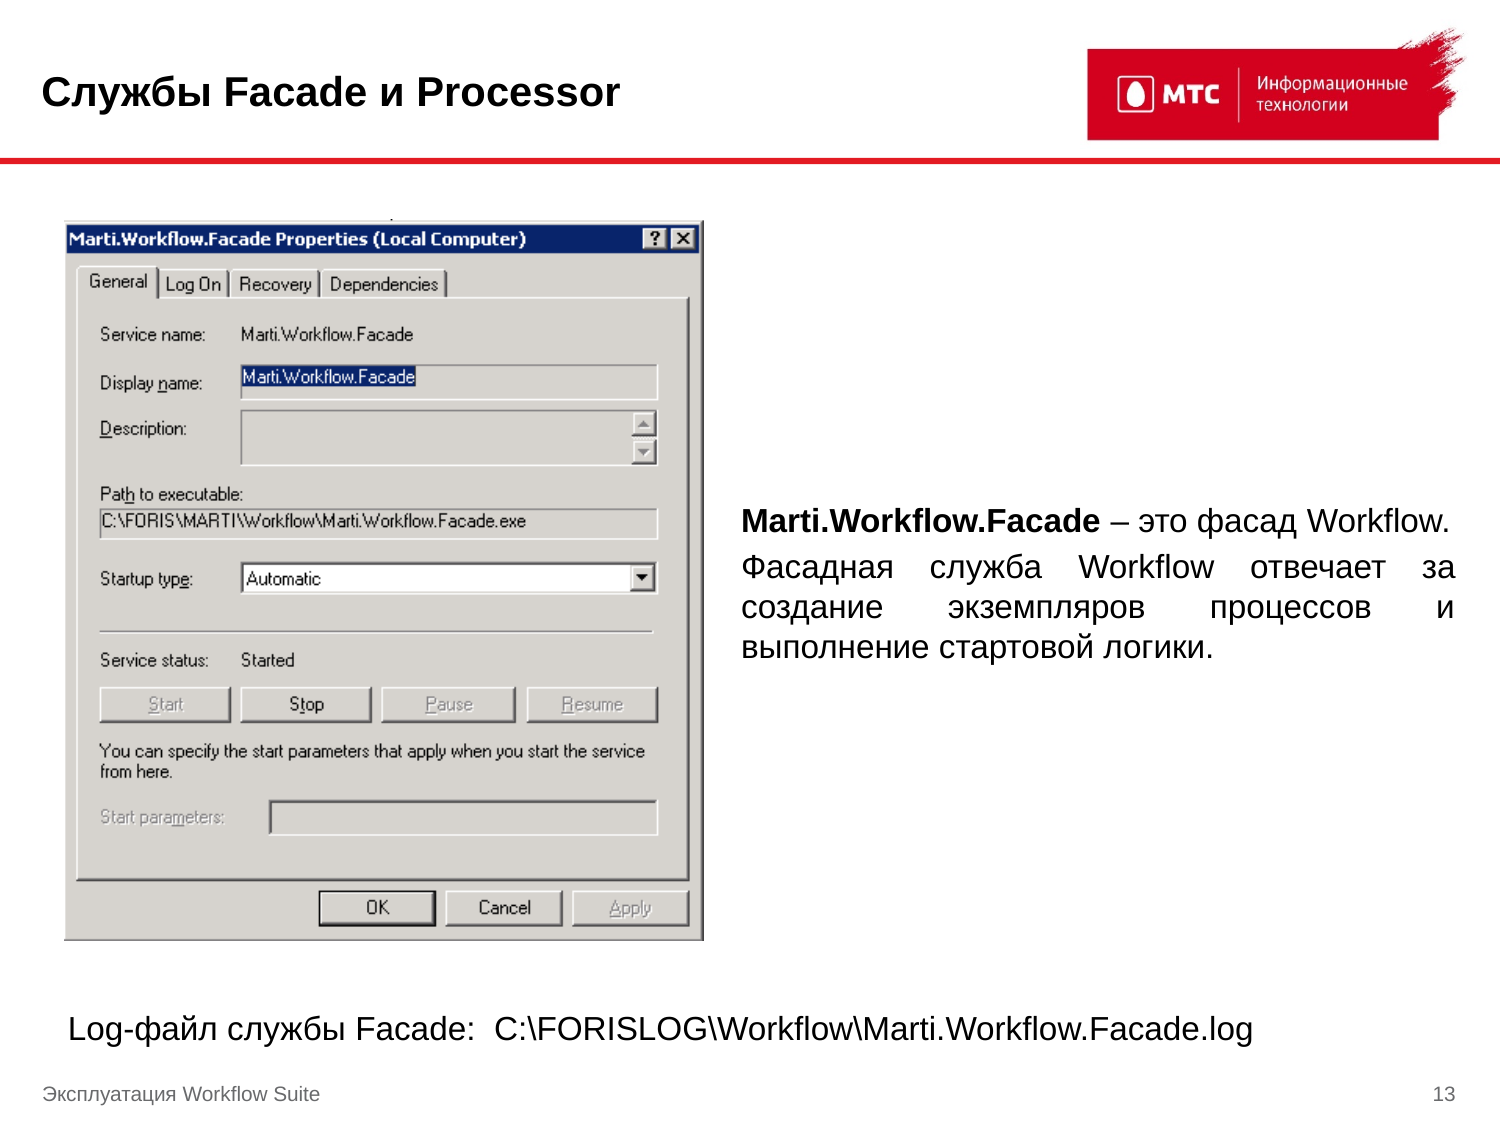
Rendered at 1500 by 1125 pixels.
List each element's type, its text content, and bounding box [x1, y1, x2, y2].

text_box Marti.Workflow.Facade – это фасад Workflow. Фасадная служба Workflow отвечает за создание экземпляров процессов и выполнение стартовой логики. [726, 491, 1471, 673]
picture [64, 219, 705, 941]
title Службы Facade и Processor [40, 18, 1306, 162]
footer Эксплуатация Workflow Suite [41, 1070, 1377, 1107]
slide_number 13 [1390, 1070, 1456, 1106]
picture [1306, 19, 1475, 149]
text_box Log-файл службы Facade: C:\FORISLOG\Workflow\Marti.Workflow.Facade.log [53, 999, 1441, 1055]
